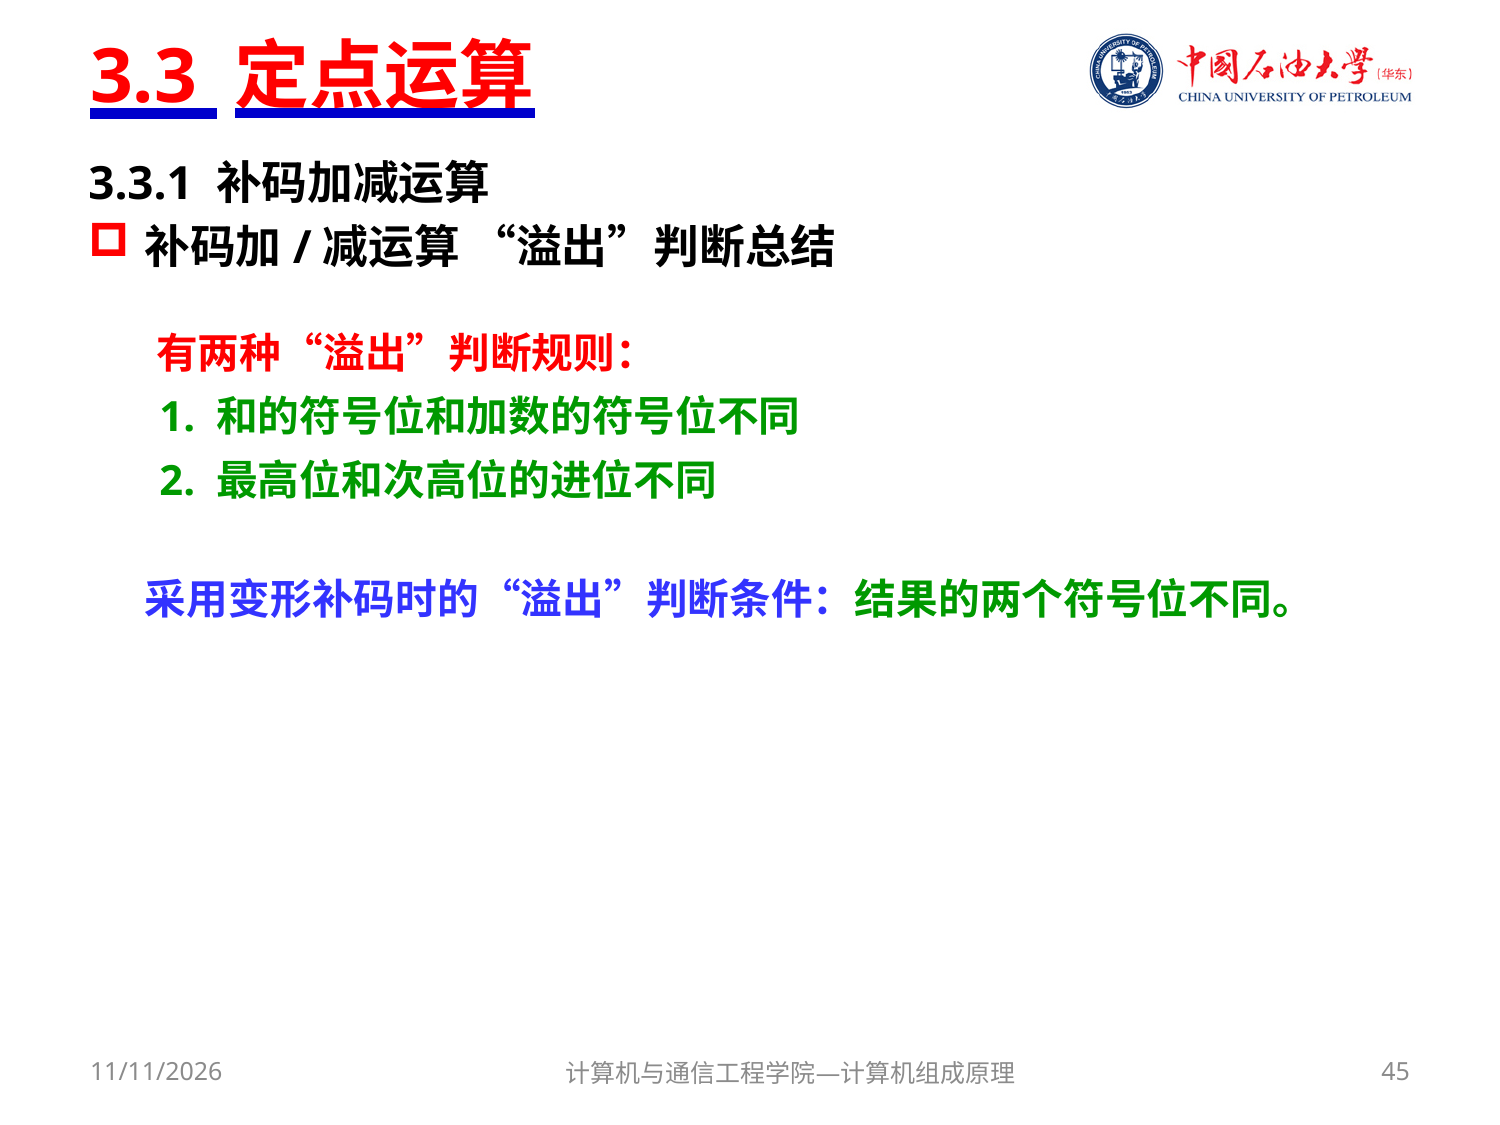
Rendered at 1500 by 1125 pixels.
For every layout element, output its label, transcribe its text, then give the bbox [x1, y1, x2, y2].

title 3.3 定点运算 [75, 8, 1425, 136]
list 3.3.1 补码加减运算 补码加/减运算 “溢出”判断总结 [73, 145, 1500, 986]
text_box 采用变形补码时的“溢出”判断条件：结果的两个符号位不同。 [130, 565, 1370, 631]
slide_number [75, 1042, 425, 1103]
text_box 有两种“溢出”判断规则： 1. 和的符号位和加数的符号位不同 2. 最高位和次高位的进位不同 [112, 314, 1199, 521]
slide_number 45 [1074, 1042, 1425, 1103]
footer 计算机与通信工程学院—计算机组成原理 [512, 1042, 1069, 1103]
